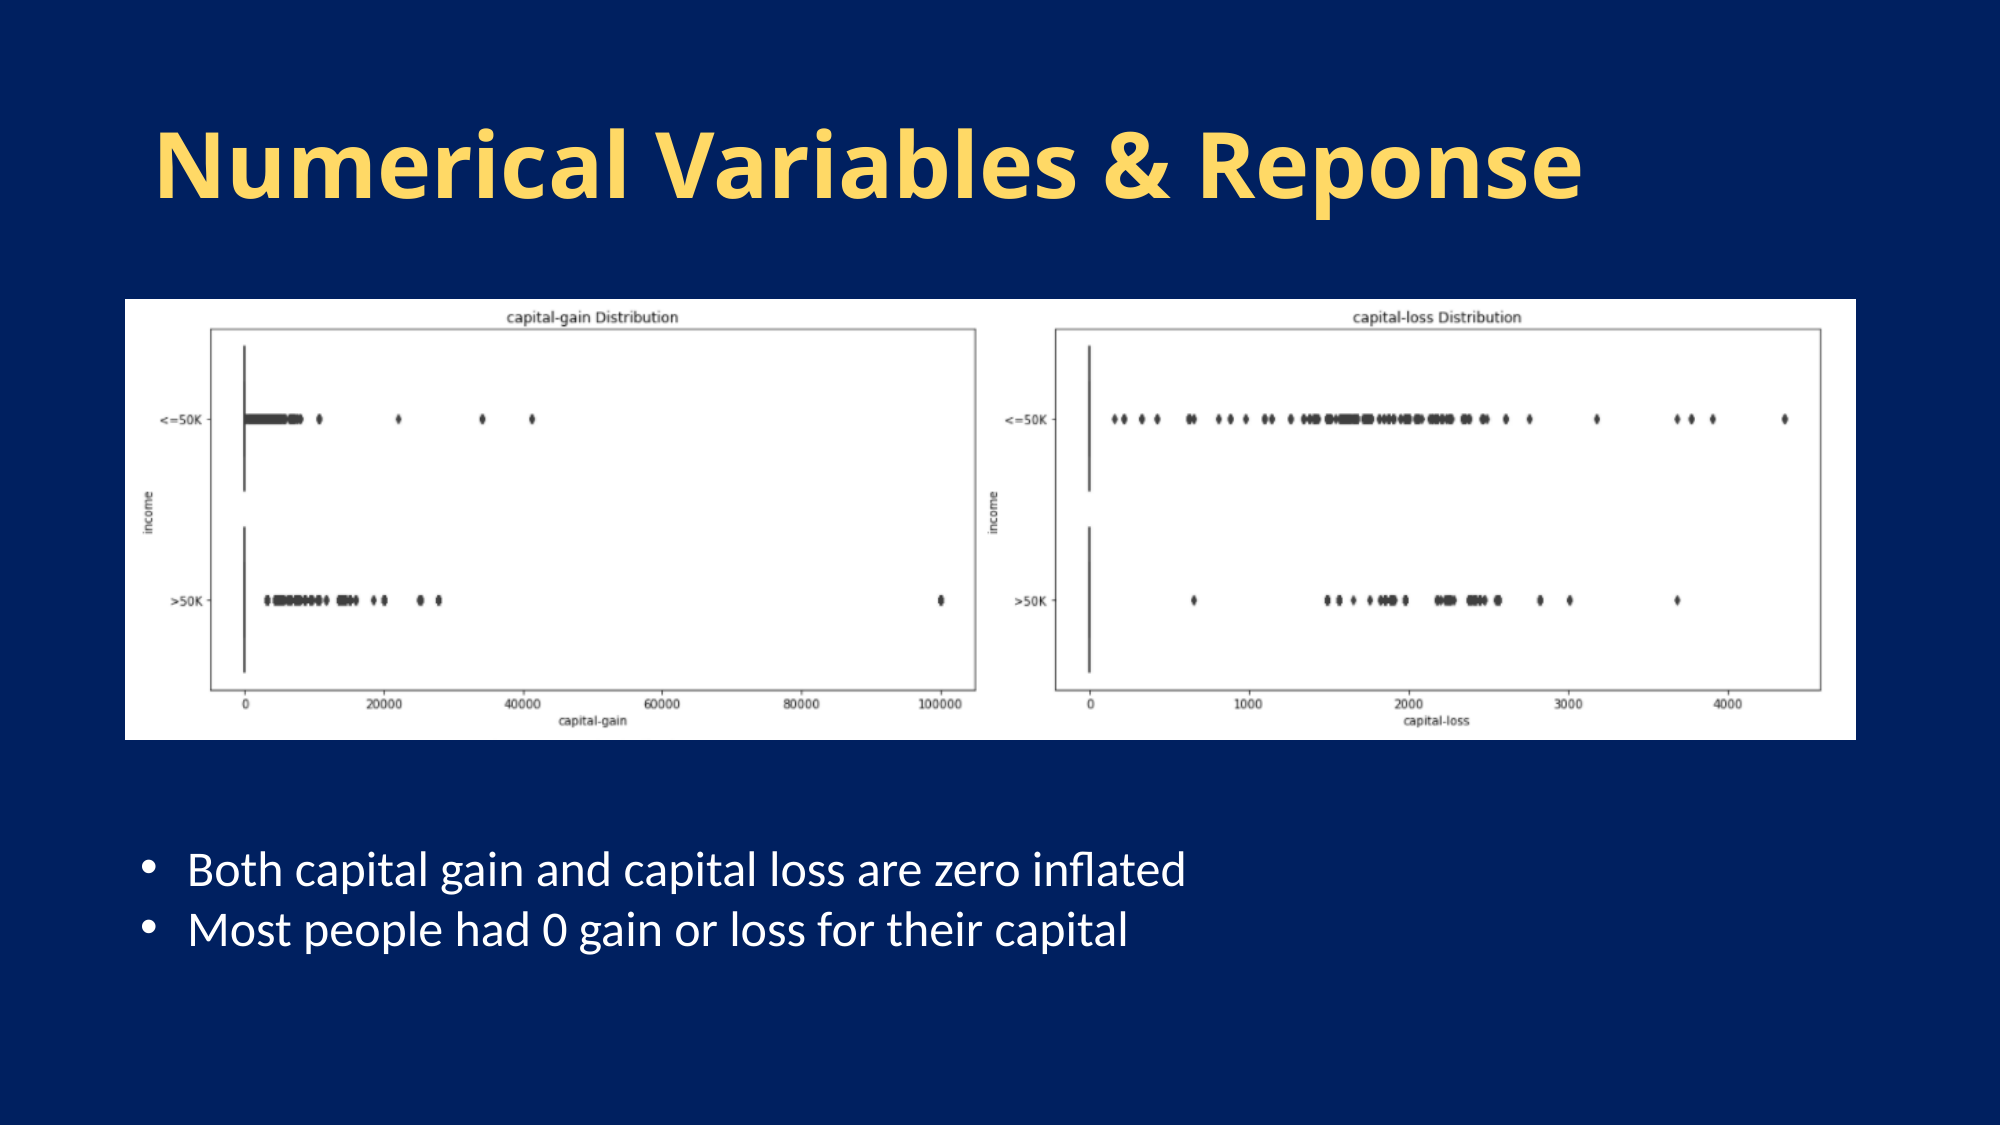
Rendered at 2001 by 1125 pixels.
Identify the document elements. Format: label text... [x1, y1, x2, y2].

text_box Both capital gain and capital loss are zero inflated Most people had 0 gain or loss for their capital [125, 828, 1796, 964]
title Numerical Variables & Reponse [137, 59, 1863, 278]
picture [125, 299, 1856, 740]
